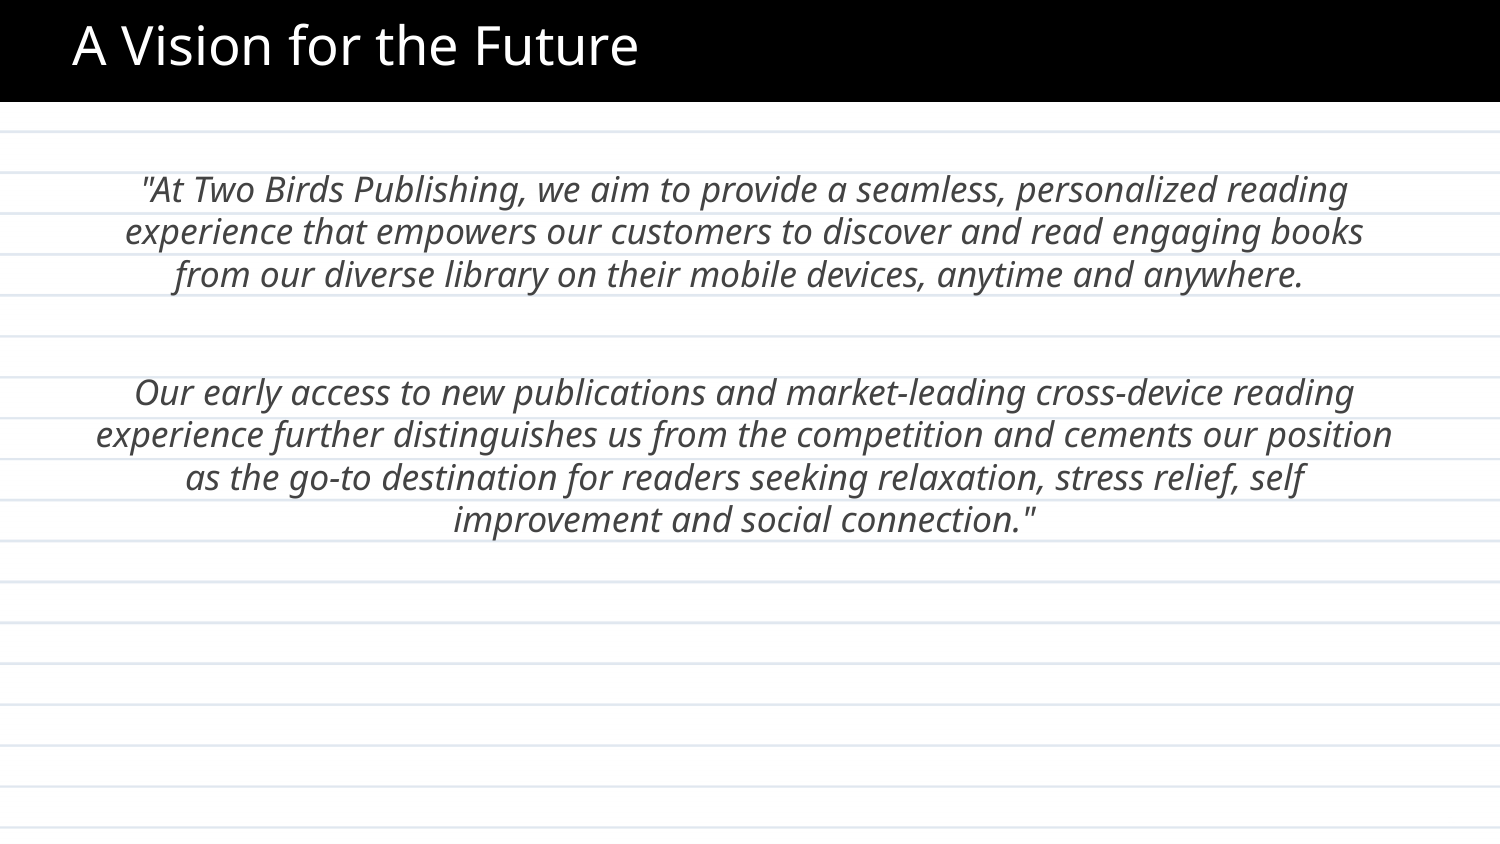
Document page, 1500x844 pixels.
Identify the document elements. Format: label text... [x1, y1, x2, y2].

title A Vision for the Future [0, 0, 1500, 69]
text_box "At Two Birds Publishing, we aim to provide a seamless, personalized reading experience that empowers our customers to discover and read engaging books from our diverse library on their mobile devices, anytime and anywhere. Our early access to new publications and market-leading cross-device reading experience further distinguishes us from the competition and cements our position as the go-to destination for readers seeking relaxation, stress relief, self improvement and social connection." [69, 151, 1421, 738]
picture [0, 102, 1500, 844]
